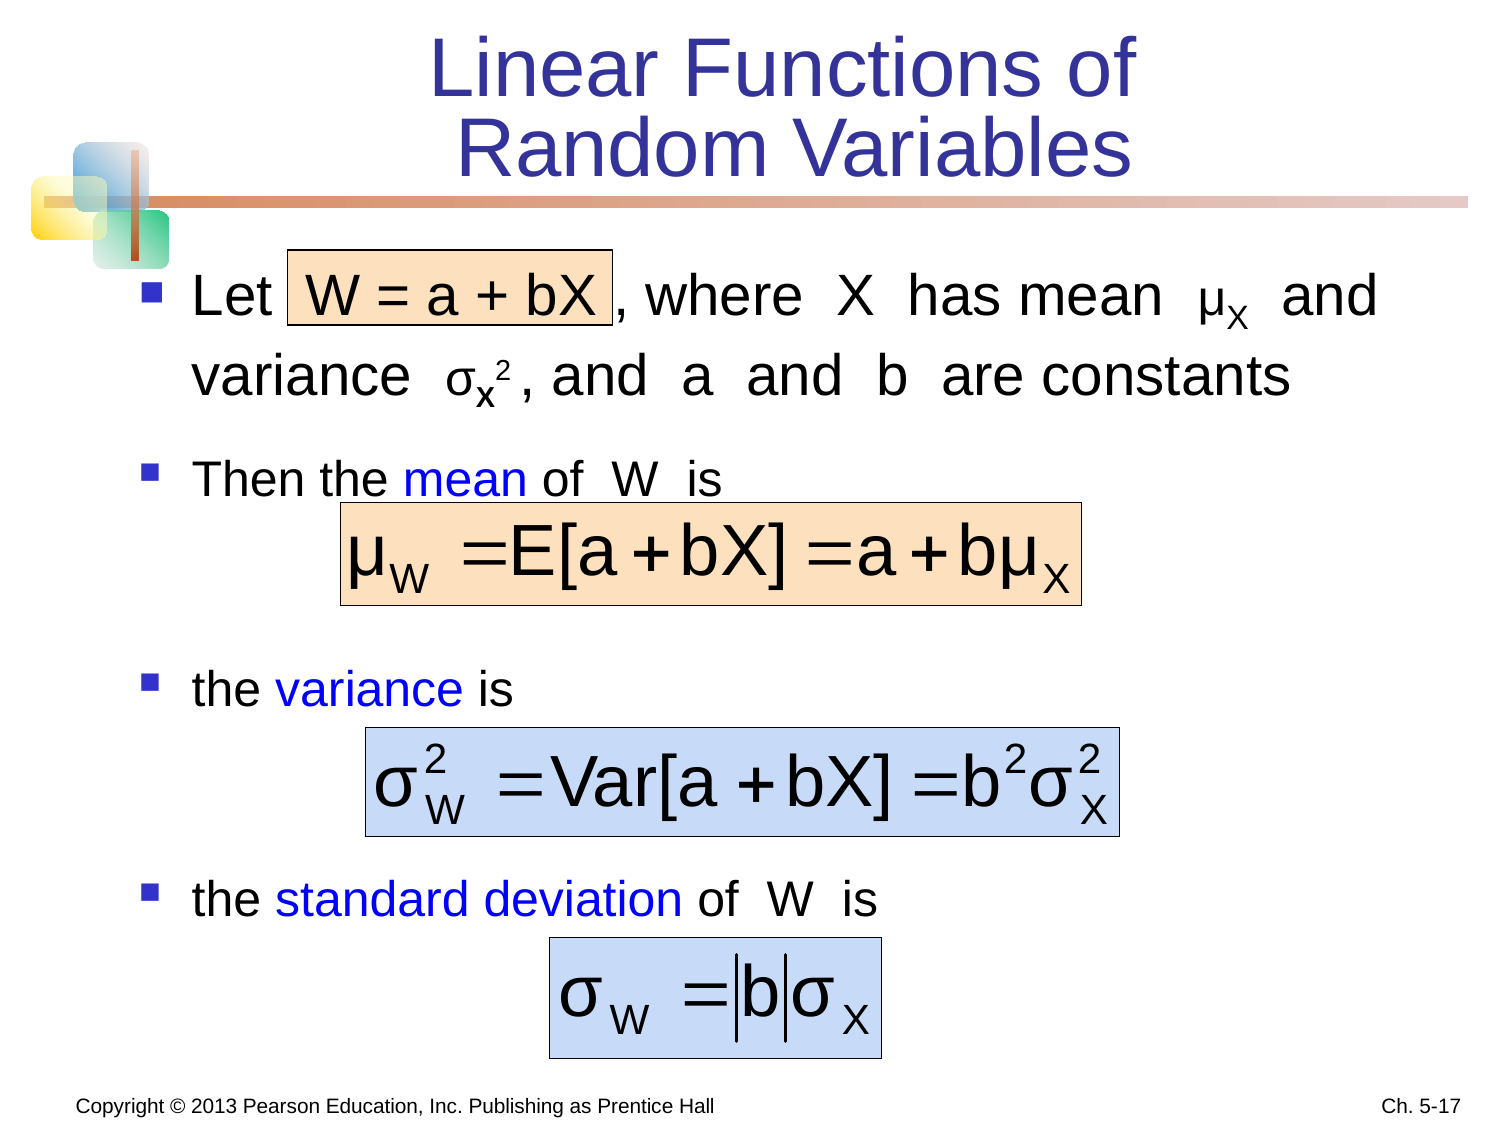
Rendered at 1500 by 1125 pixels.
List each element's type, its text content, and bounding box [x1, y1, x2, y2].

title Linear Functions of Random Variables [188, 37, 1401, 201]
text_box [365, 727, 1121, 837]
slide_number Ch. 5-17 [1124, 1071, 1476, 1125]
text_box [339, 502, 1083, 606]
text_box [549, 937, 883, 1059]
list Let W = a + bX , where X has mean μX and variance σX2 , and a and b are constants Then the mean of W is the variance is the standard deviation of W is [124, 249, 1451, 1076]
footer Copyright © 2013 Pearson Education, Inc. Publishing as Prentice Hall [0, 1071, 751, 1125]
